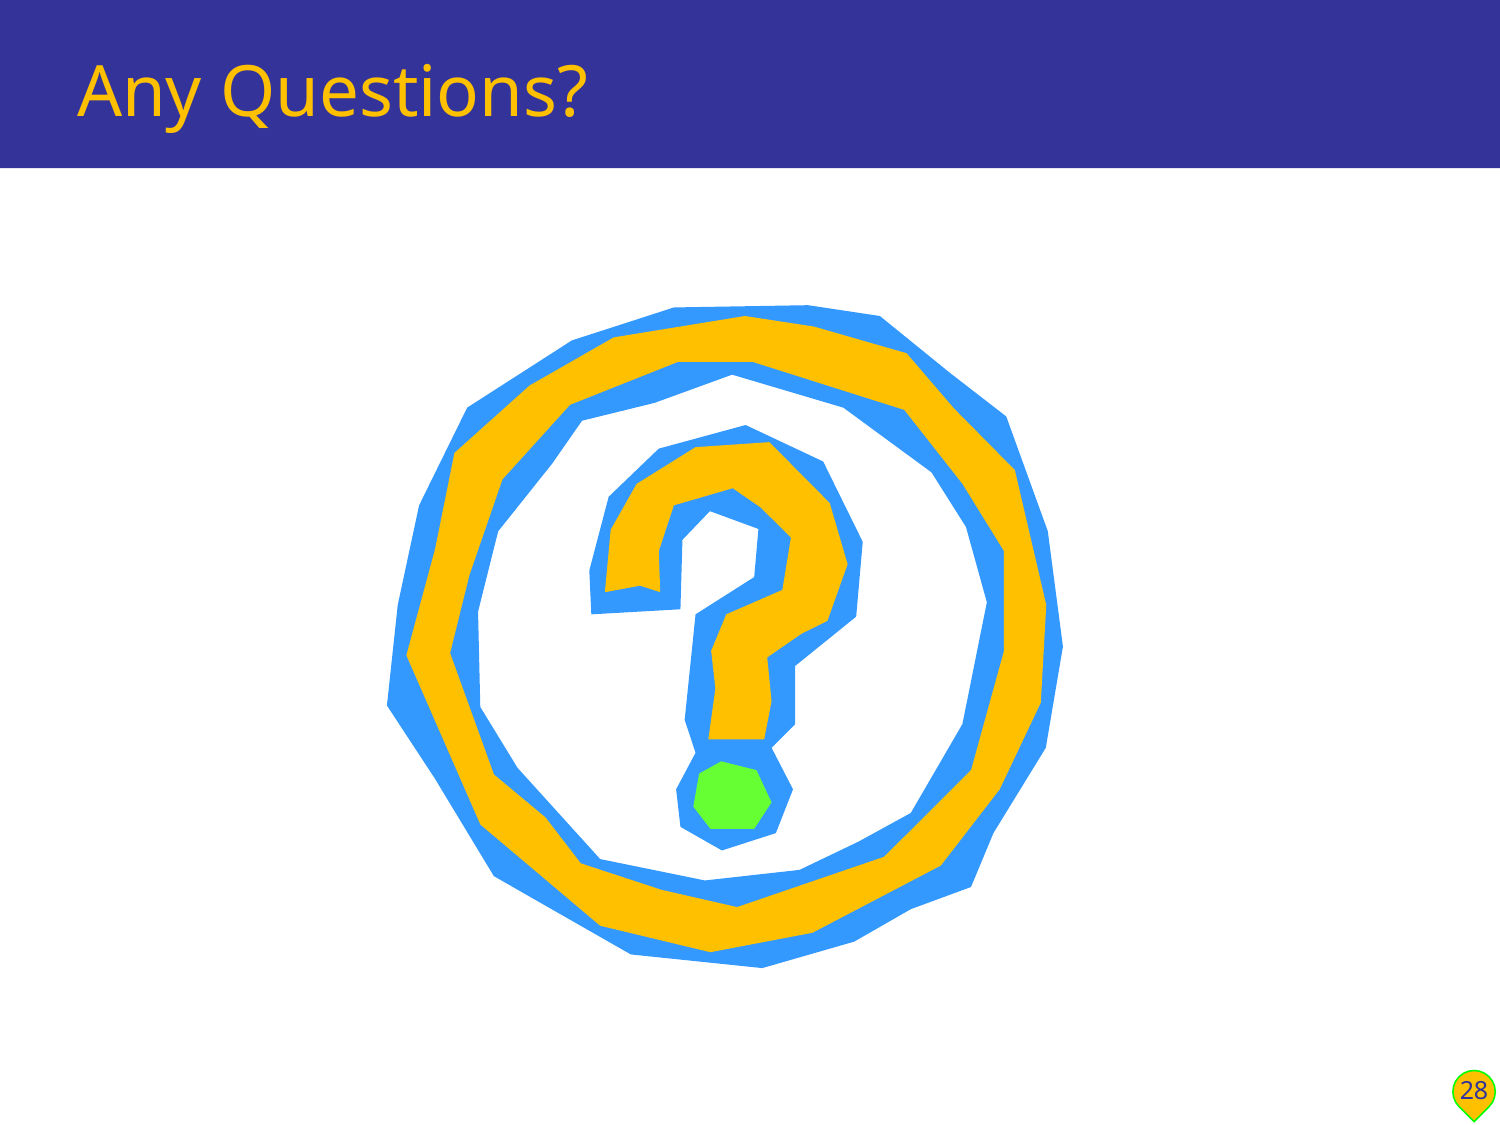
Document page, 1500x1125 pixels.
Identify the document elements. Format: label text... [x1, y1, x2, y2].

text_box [386, 304, 1064, 969]
footer 28 [1431, 1040, 1500, 1117]
title Any Questions? [61, 24, 1465, 139]
